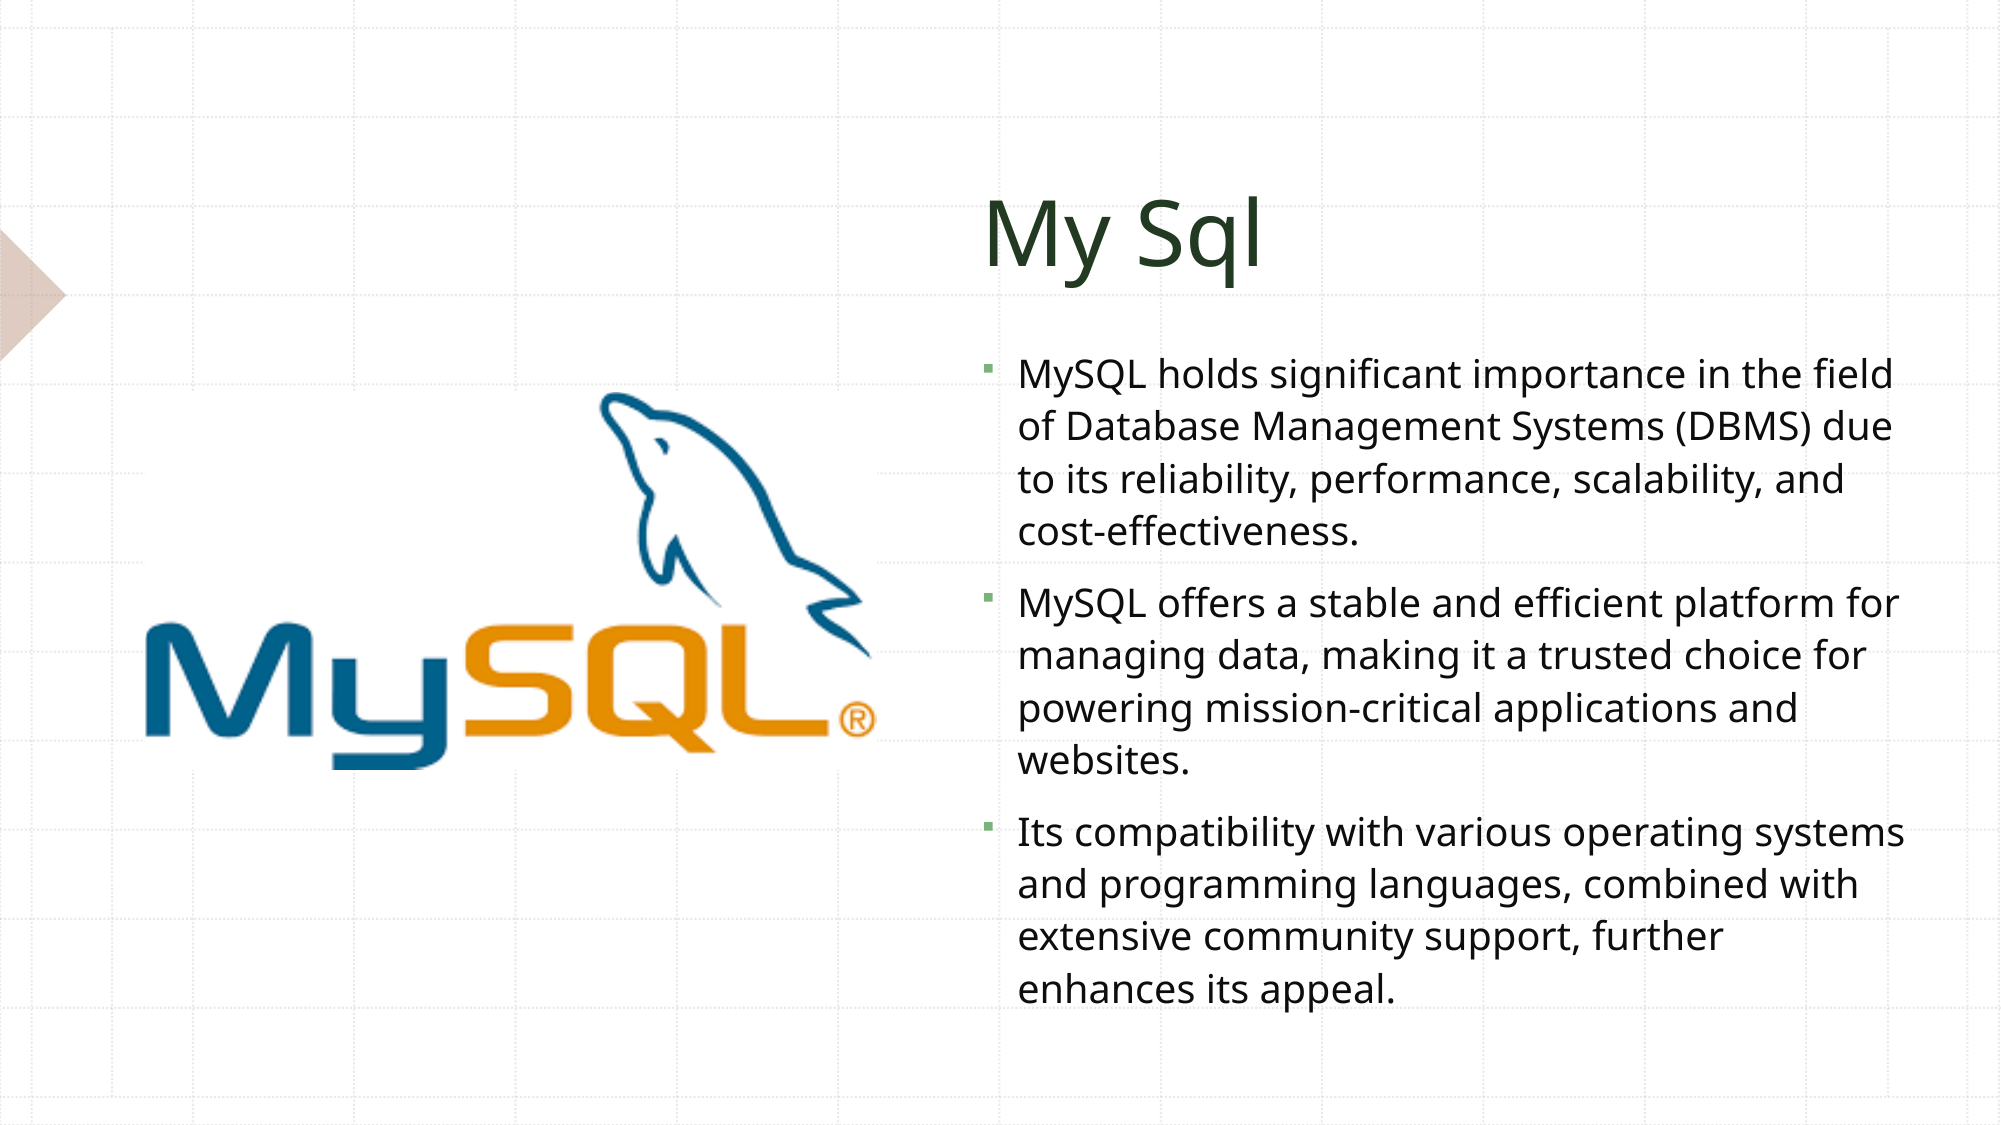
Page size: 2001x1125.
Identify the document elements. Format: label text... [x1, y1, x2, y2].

picture [145, 392, 877, 770]
list MySQL holds significant importance in the field of Database Management Systems (DBMS) due to its reliability, performance, scalability, and cost-effectiveness. MySQL offers a stable and efficient platform for managing data, making it a trusted choice for powering mission-critical applications and websites. Its compatibility with various operating systems and programming languages, combined with extensive community support, further enhances its appeal. [966, 336, 1923, 1022]
title My Sql [966, 153, 1923, 293]
